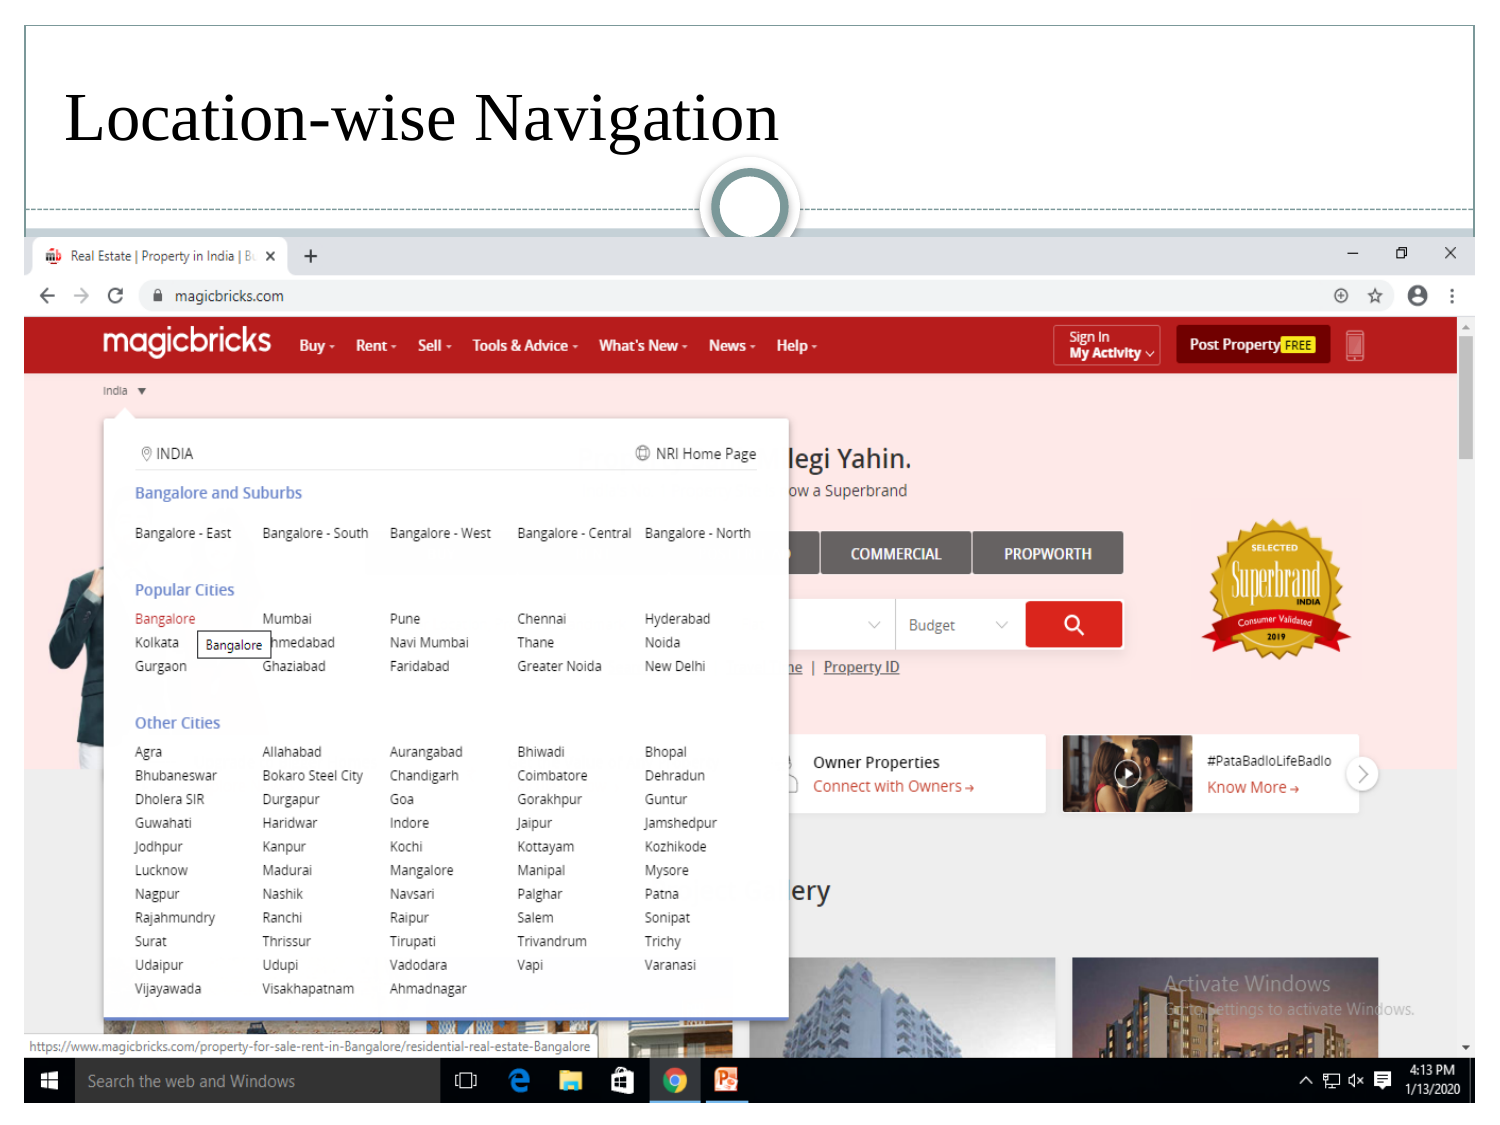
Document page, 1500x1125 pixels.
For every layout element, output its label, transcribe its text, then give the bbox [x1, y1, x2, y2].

picture [24, 237, 1476, 1103]
title Location-wise Navigation [49, 37, 1450, 162]
